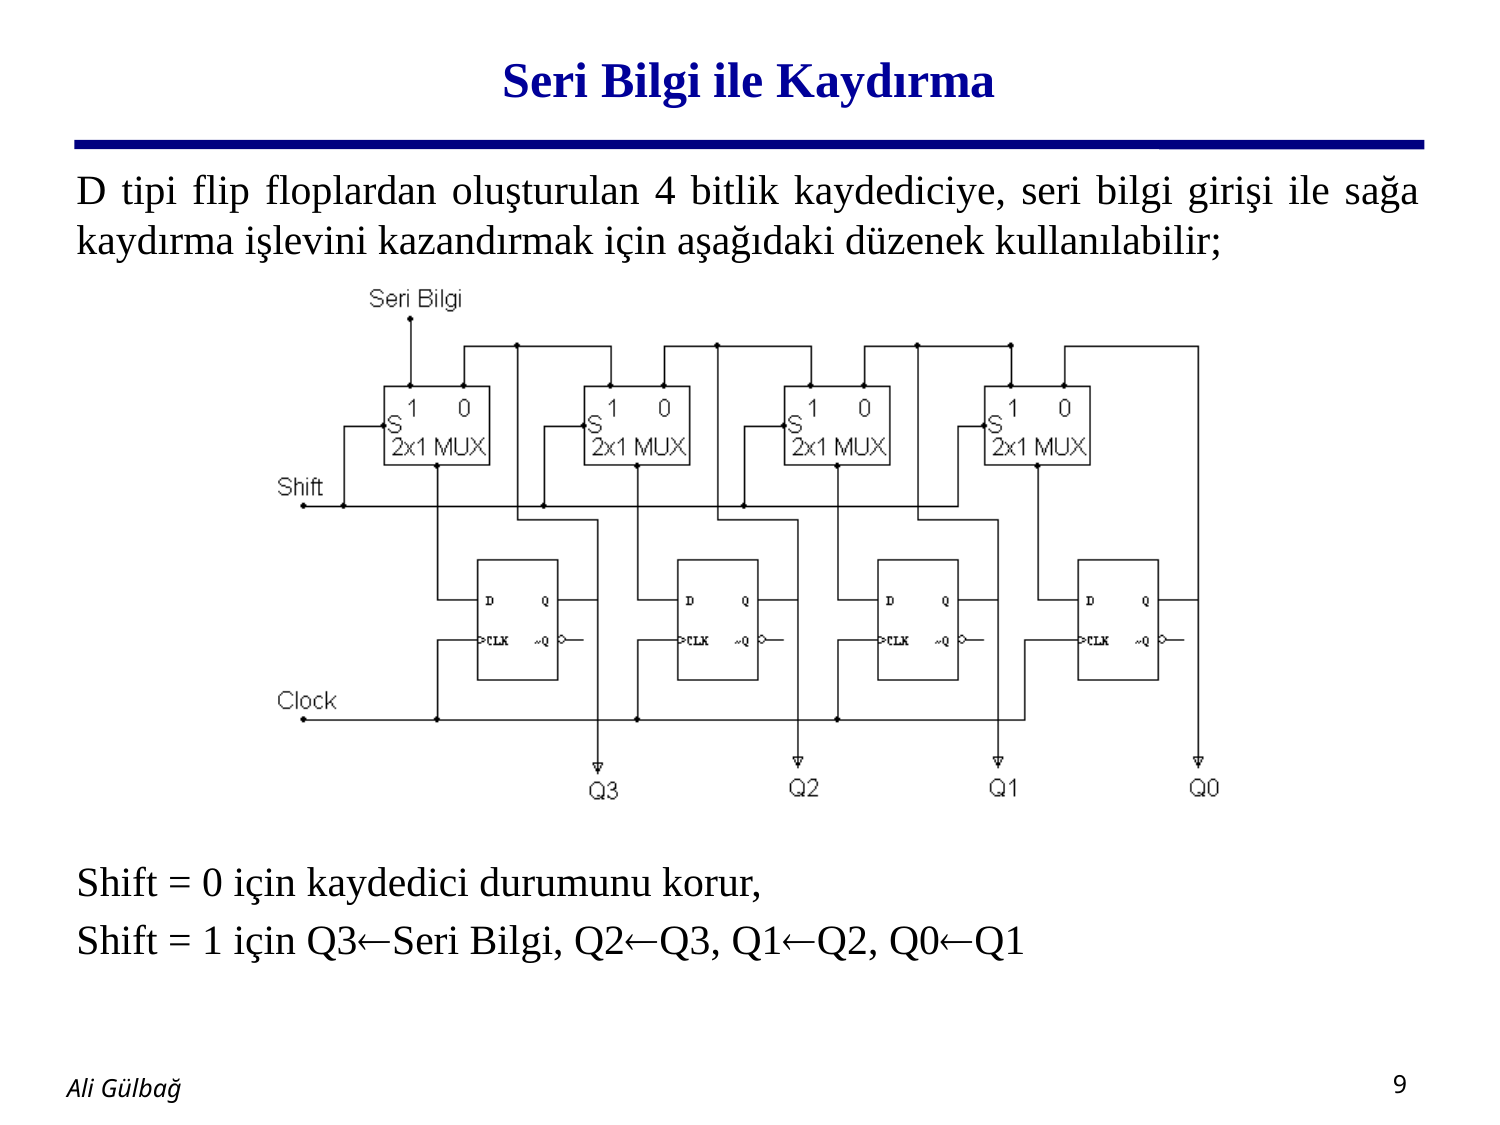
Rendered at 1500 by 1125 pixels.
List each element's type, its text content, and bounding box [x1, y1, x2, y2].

title Seri Bilgi ile Kaydırma [111, 12, 1388, 143]
picture [277, 284, 1223, 813]
list D tipi flip floplardan oluşturulan 4 bitlik kaydediciye, seri bilgi girişi ile sağa kaydırma işlevini kazandırmak için aşağıdaki düzenek kullanılabilir; Shift = 0 için kaydedici durumunu korur, Shift = 1 için Q3Seri Bilgi, Q2Q3, Q1Q2, Q0Q1 [61, 154, 1436, 989]
